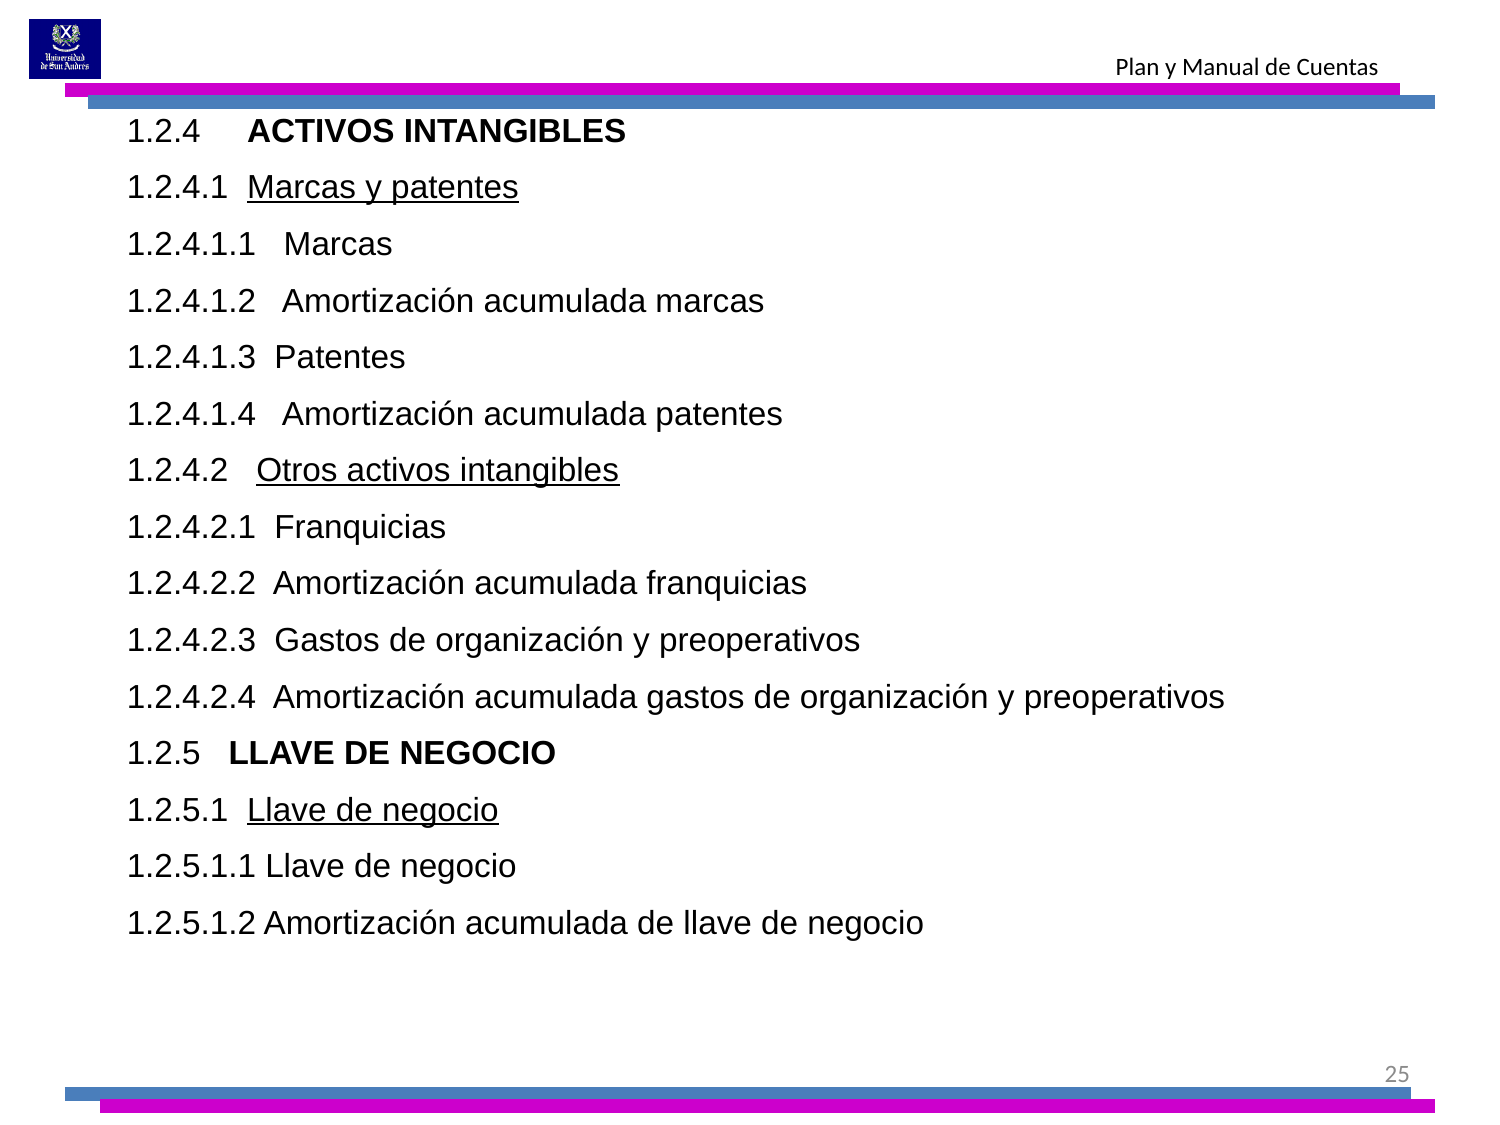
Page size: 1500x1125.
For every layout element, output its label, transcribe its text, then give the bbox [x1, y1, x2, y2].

text_box 1.2.4 ACTIVOS INTANGIBLES 1.2.4.1 Marcas y patentes 1.2.4.1.1 Marcas 1.2.4.1.2 Amortización acumulada marcas 1.2.4.1.3 Patentes 1.2.4.1.4 Amortización acumulada patentes 1.2.4.2 Otros activos intangibles 1.2.4.2.1 Franquicias 1.2.4.2.2 Amortización acumulada franquicias 1.2.4.2.3 Gastos de organización y preoperativos 1.2.4.2.4 Amortización acumulada gastos de organización y preoperativos 1.2.5 LLAVE DE NEGOCIO 1.2.5.1 Llave de negocio 1.2.5.1.1 Llave de negocio 1.2.5.1.2 Amortización acumulada de llave de negocio [112, 111, 1400, 1006]
text_box Plan y Manual de Cuentas [643, 42, 1394, 88]
slide_number 25 [1074, 1042, 1425, 1099]
picture [29, 18, 101, 79]
